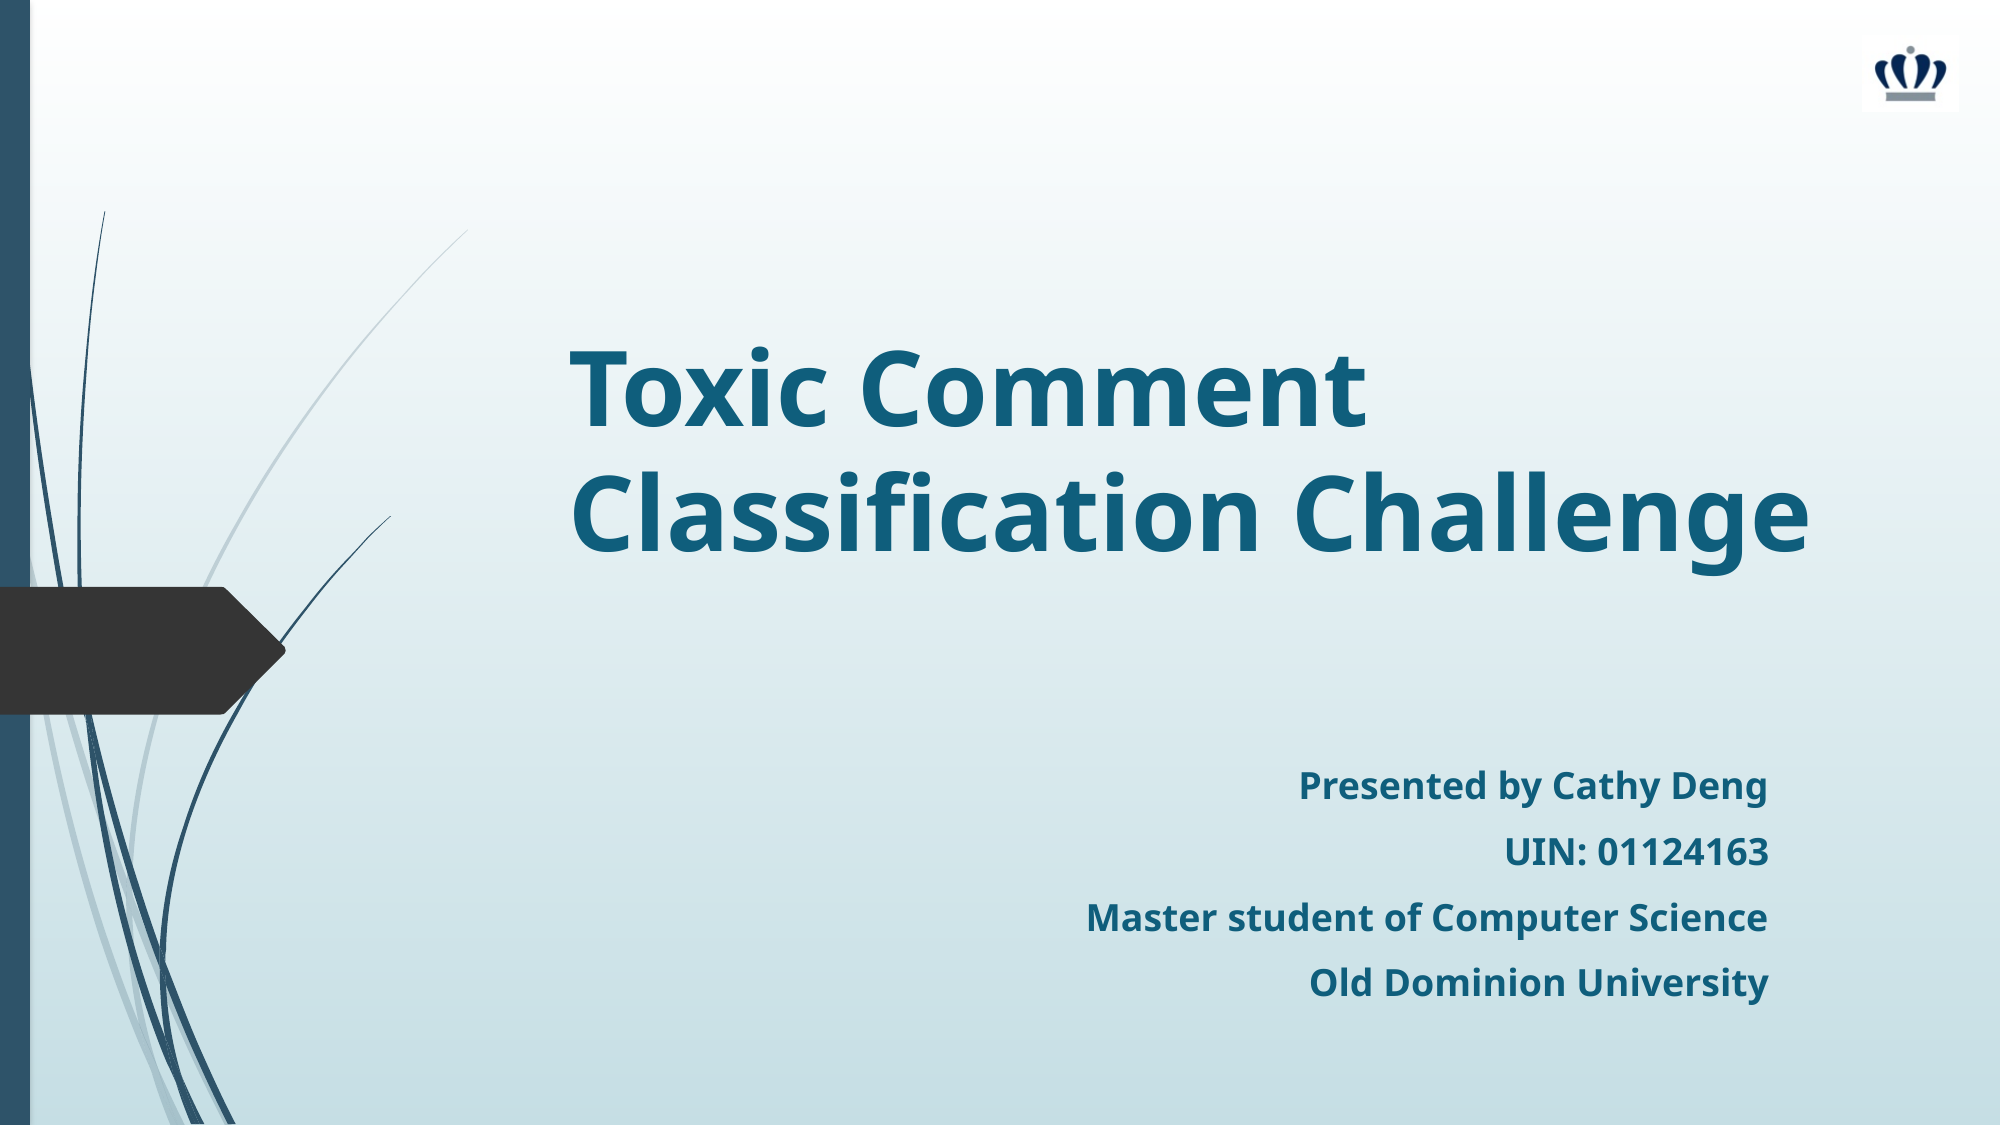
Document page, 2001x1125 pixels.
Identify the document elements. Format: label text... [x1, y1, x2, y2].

text_box Presented by Cathy Deng UIN: 01124163 Master student of Computer Science Old Dominion University [656, 754, 1785, 1078]
title Toxic Comment Classification Challenge [553, 208, 1888, 581]
picture [1861, 34, 1959, 113]
